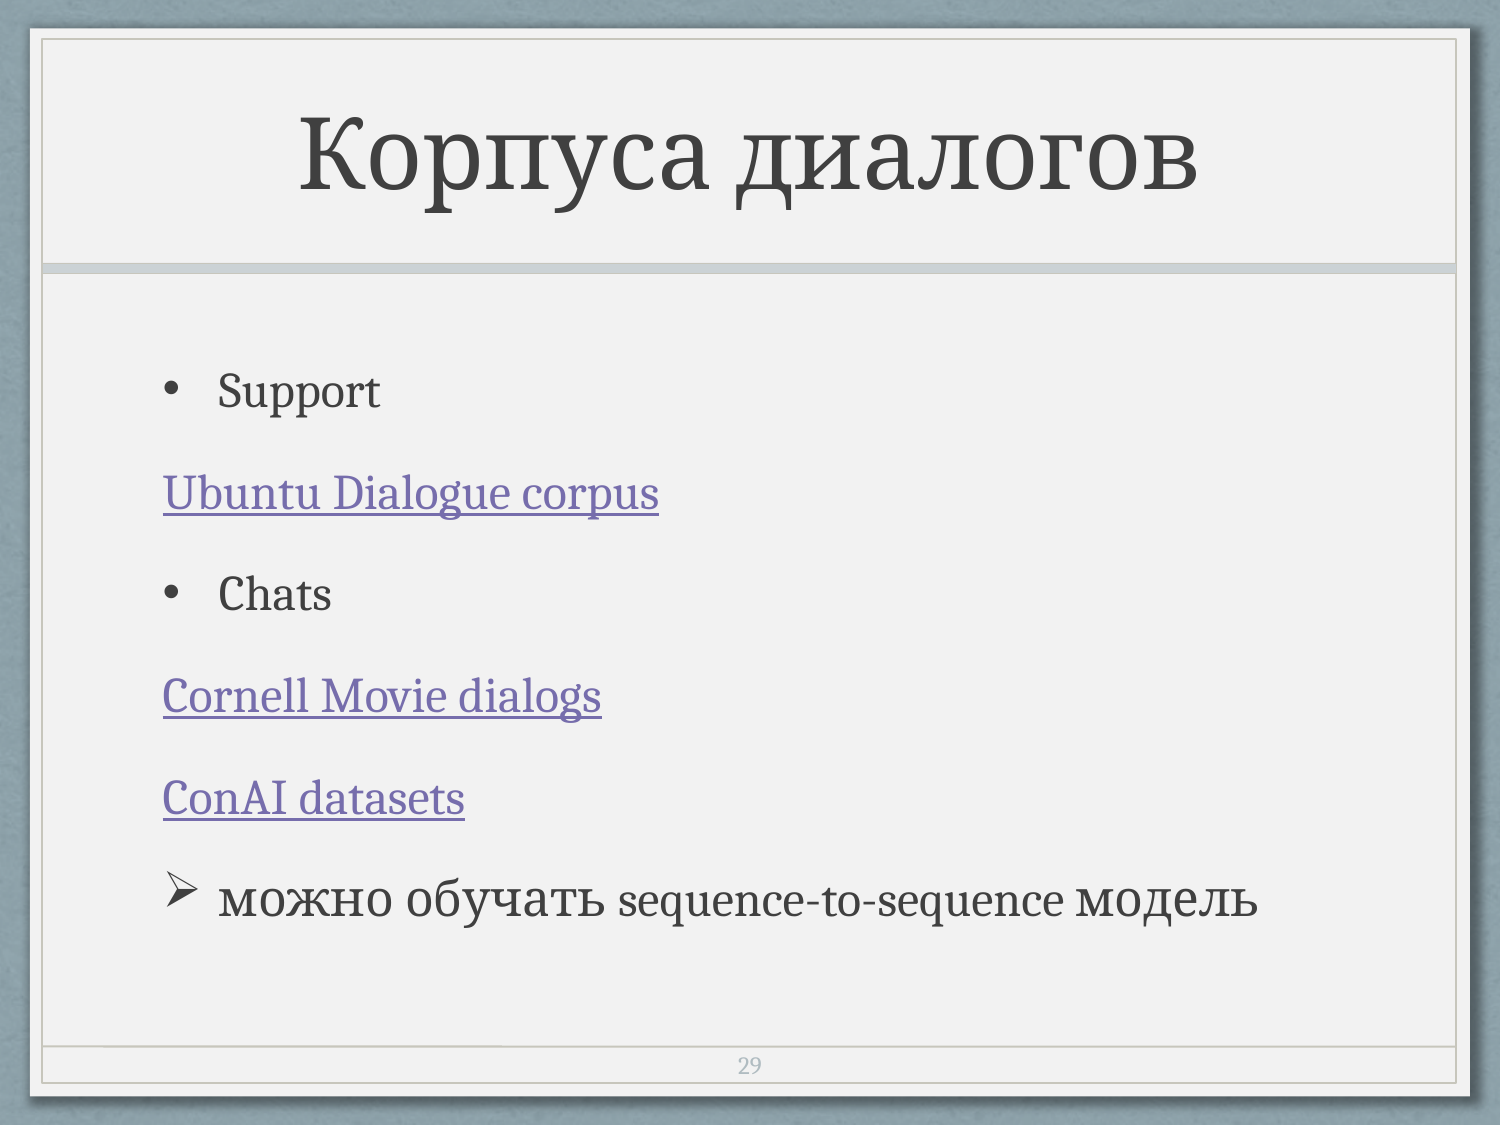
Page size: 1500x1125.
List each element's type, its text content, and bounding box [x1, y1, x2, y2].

slide_number 28 [687, 1042, 813, 1088]
title Корпуса диалогов [147, 40, 1353, 260]
list Support Ubuntu Dialogue corpus Chats Cornell Movie dialogs ConAI datasets можно обучать sequence-to-sequence модель [147, 350, 1353, 995]
